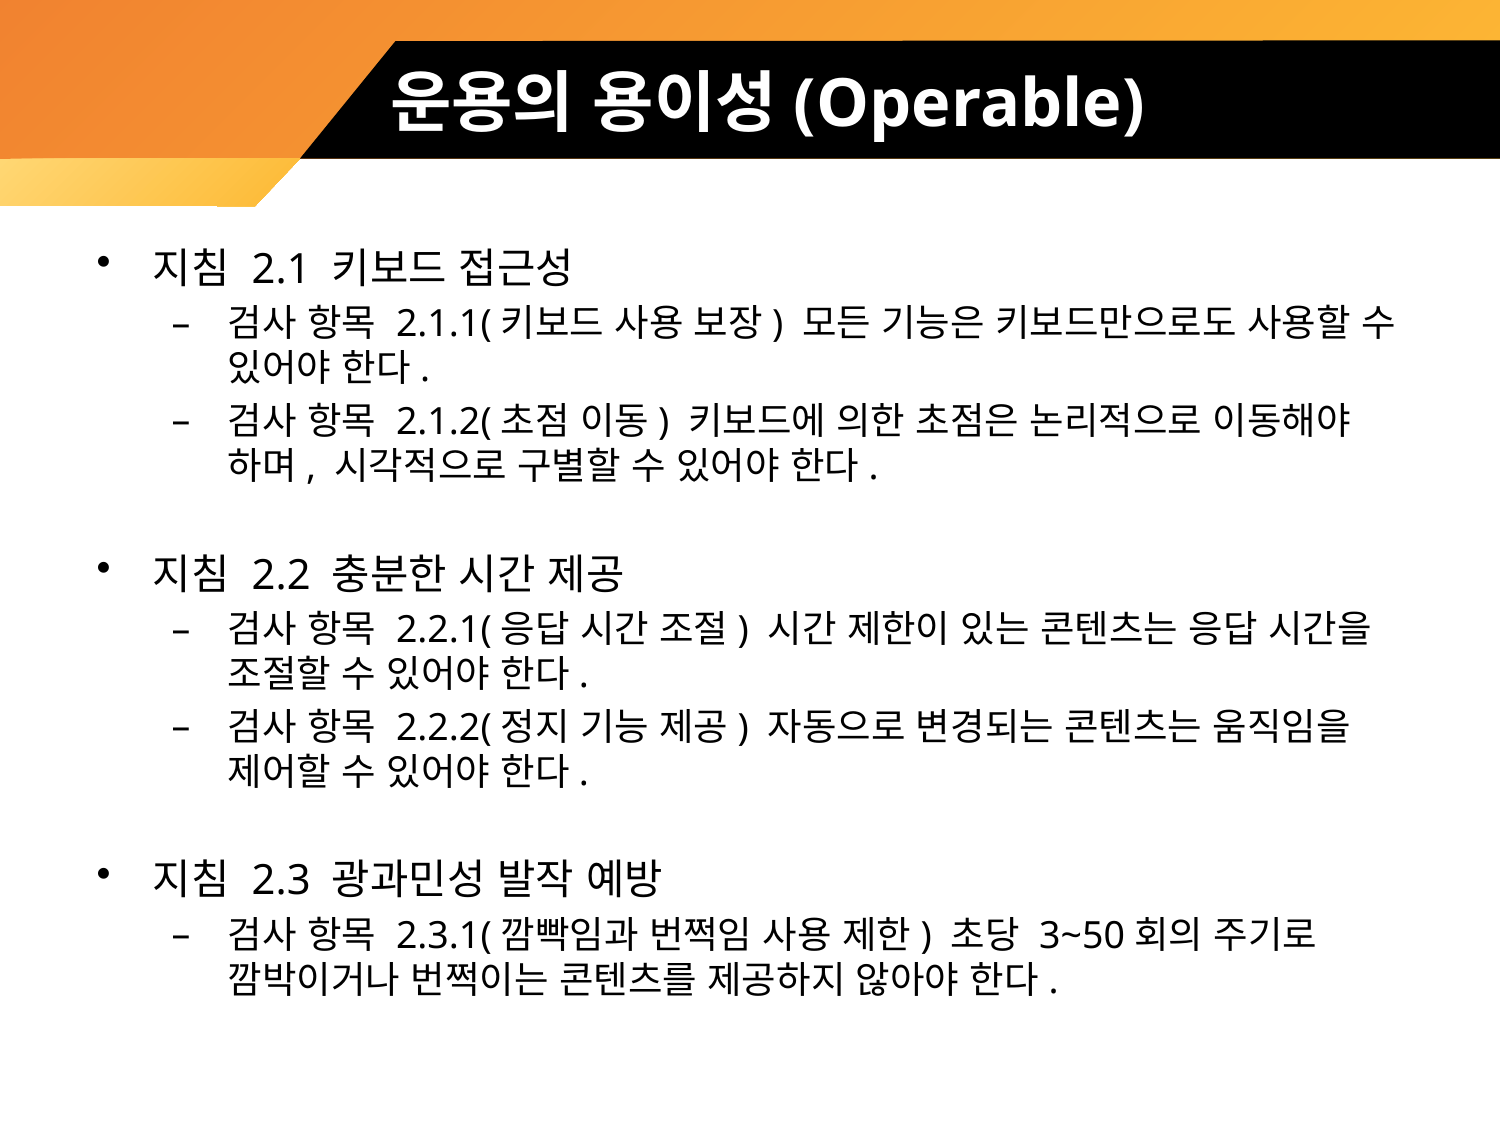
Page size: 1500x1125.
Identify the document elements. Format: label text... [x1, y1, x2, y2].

title 운용의 용이성(Operable) [374, 36, 1481, 163]
text_box 지침 2.1 키보드 접근성 검사 항목 2.1.1(키보드 사용 보장) 모든 기능은 키보드만으로도 사용할 수 있어야 한다. 검사 항목 2.1.2(초점 이동) 키보드에 의한 초점은 논리적으로 이동해야 하며, 시각적으로 구별할 수 있어야 한다. 지침 2.2 충분한 시간 제공 검사 항목 2.2.1(응답 시간 조절) 시간 제한이 있는 콘텐츠는 응답 시간을 조절할 수 있어야 한다. 검사 항목 2.2.2(정지 기능 제공) 자동으로 변경되는 콘텐츠는 움직임을 제어할 수 있어야 한다. 지침 2.3 광과민성 발작 예방 검사 항목 2.3.1(깜빡임과 번쩍임 사용 제한) 초당 3~50회의 주기로 깜박이거나 번쩍이는 콘텐츠를 제공하지 않아야 한다. [81, 234, 1432, 1083]
